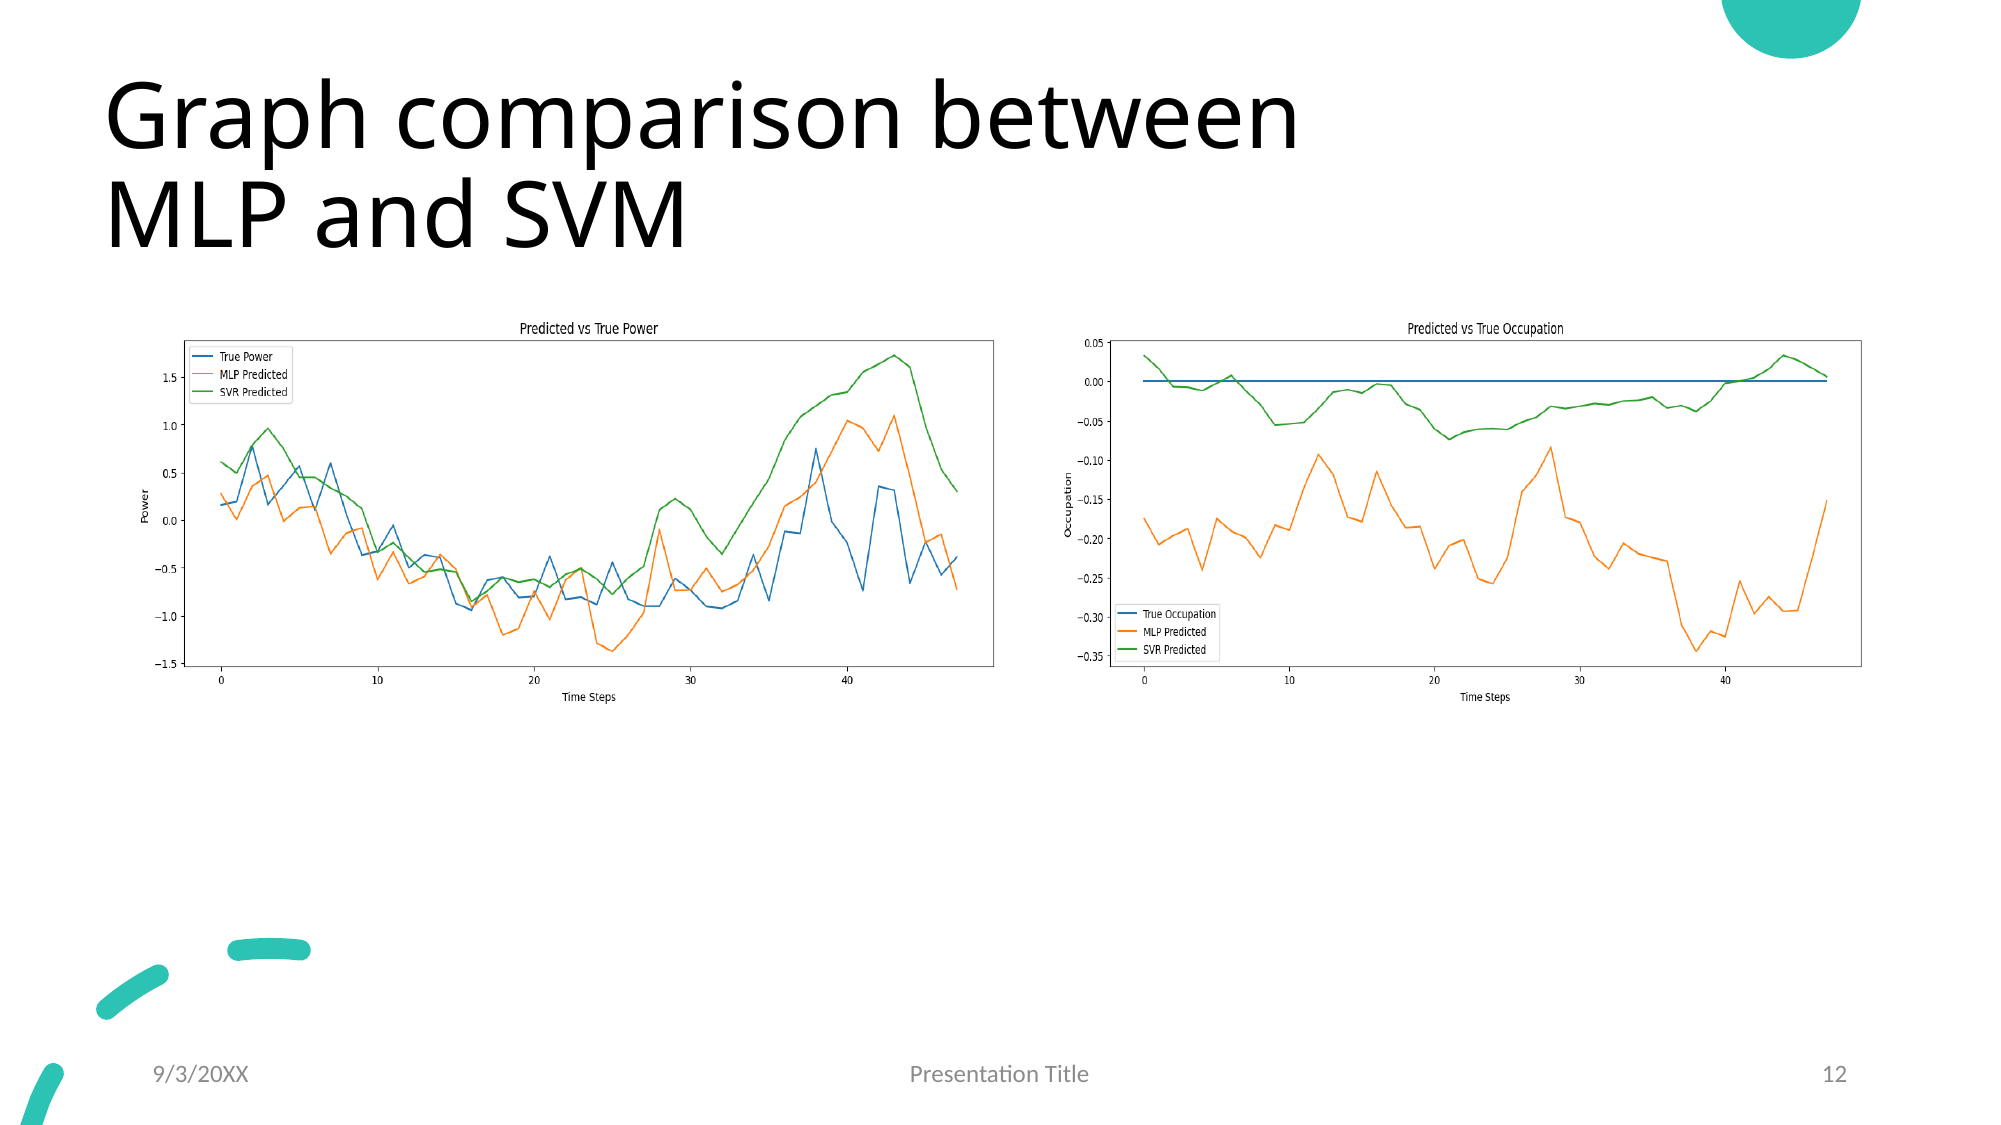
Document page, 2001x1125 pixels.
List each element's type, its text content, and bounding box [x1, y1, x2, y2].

title Graph comparison between MLP and SVM [88, 59, 1458, 278]
slide_number 12 [1412, 1042, 1863, 1103]
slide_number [137, 1042, 588, 1103]
picture [1057, 313, 1867, 711]
picture [133, 313, 1000, 711]
footer Presentation Title [662, 1042, 1338, 1103]
